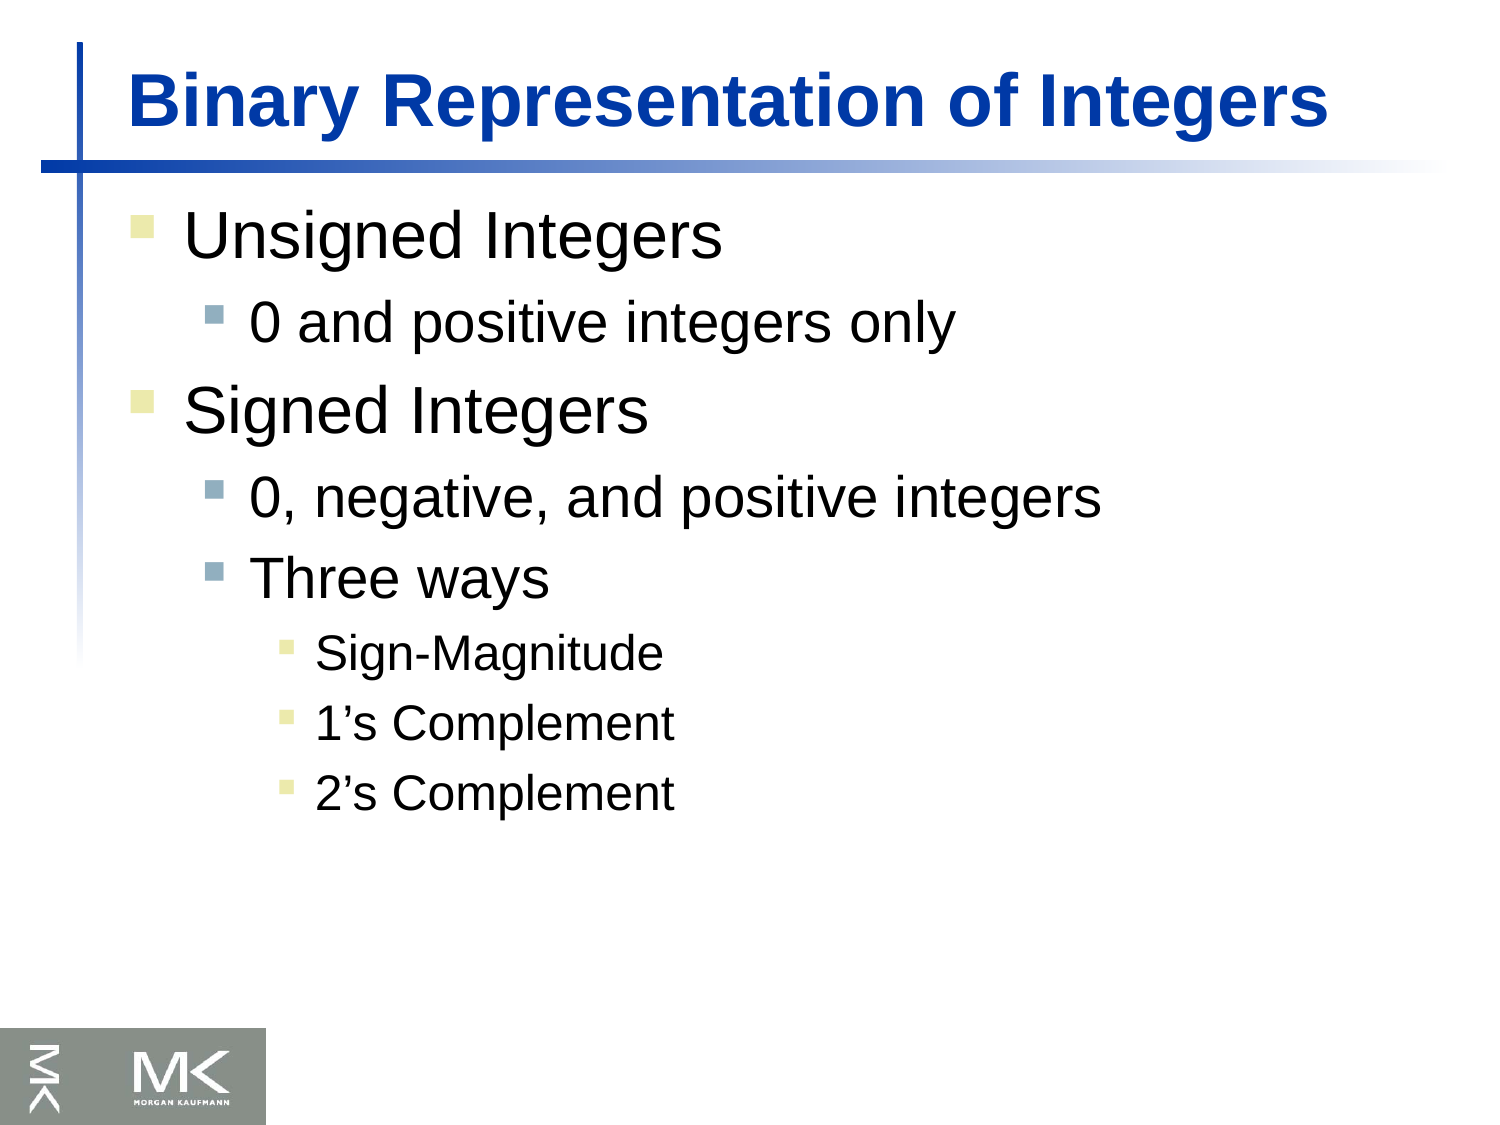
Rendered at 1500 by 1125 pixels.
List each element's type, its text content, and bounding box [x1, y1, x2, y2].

title Binary Representation of Integers [112, 42, 1468, 149]
list Unsigned Integers 0 and positive integers only Signed Integers 0, negative, and positive integers Three ways Sign-Magnitude 1’s Complement 2’s Complement [112, 184, 1469, 1024]
picture [0, 1028, 266, 1125]
